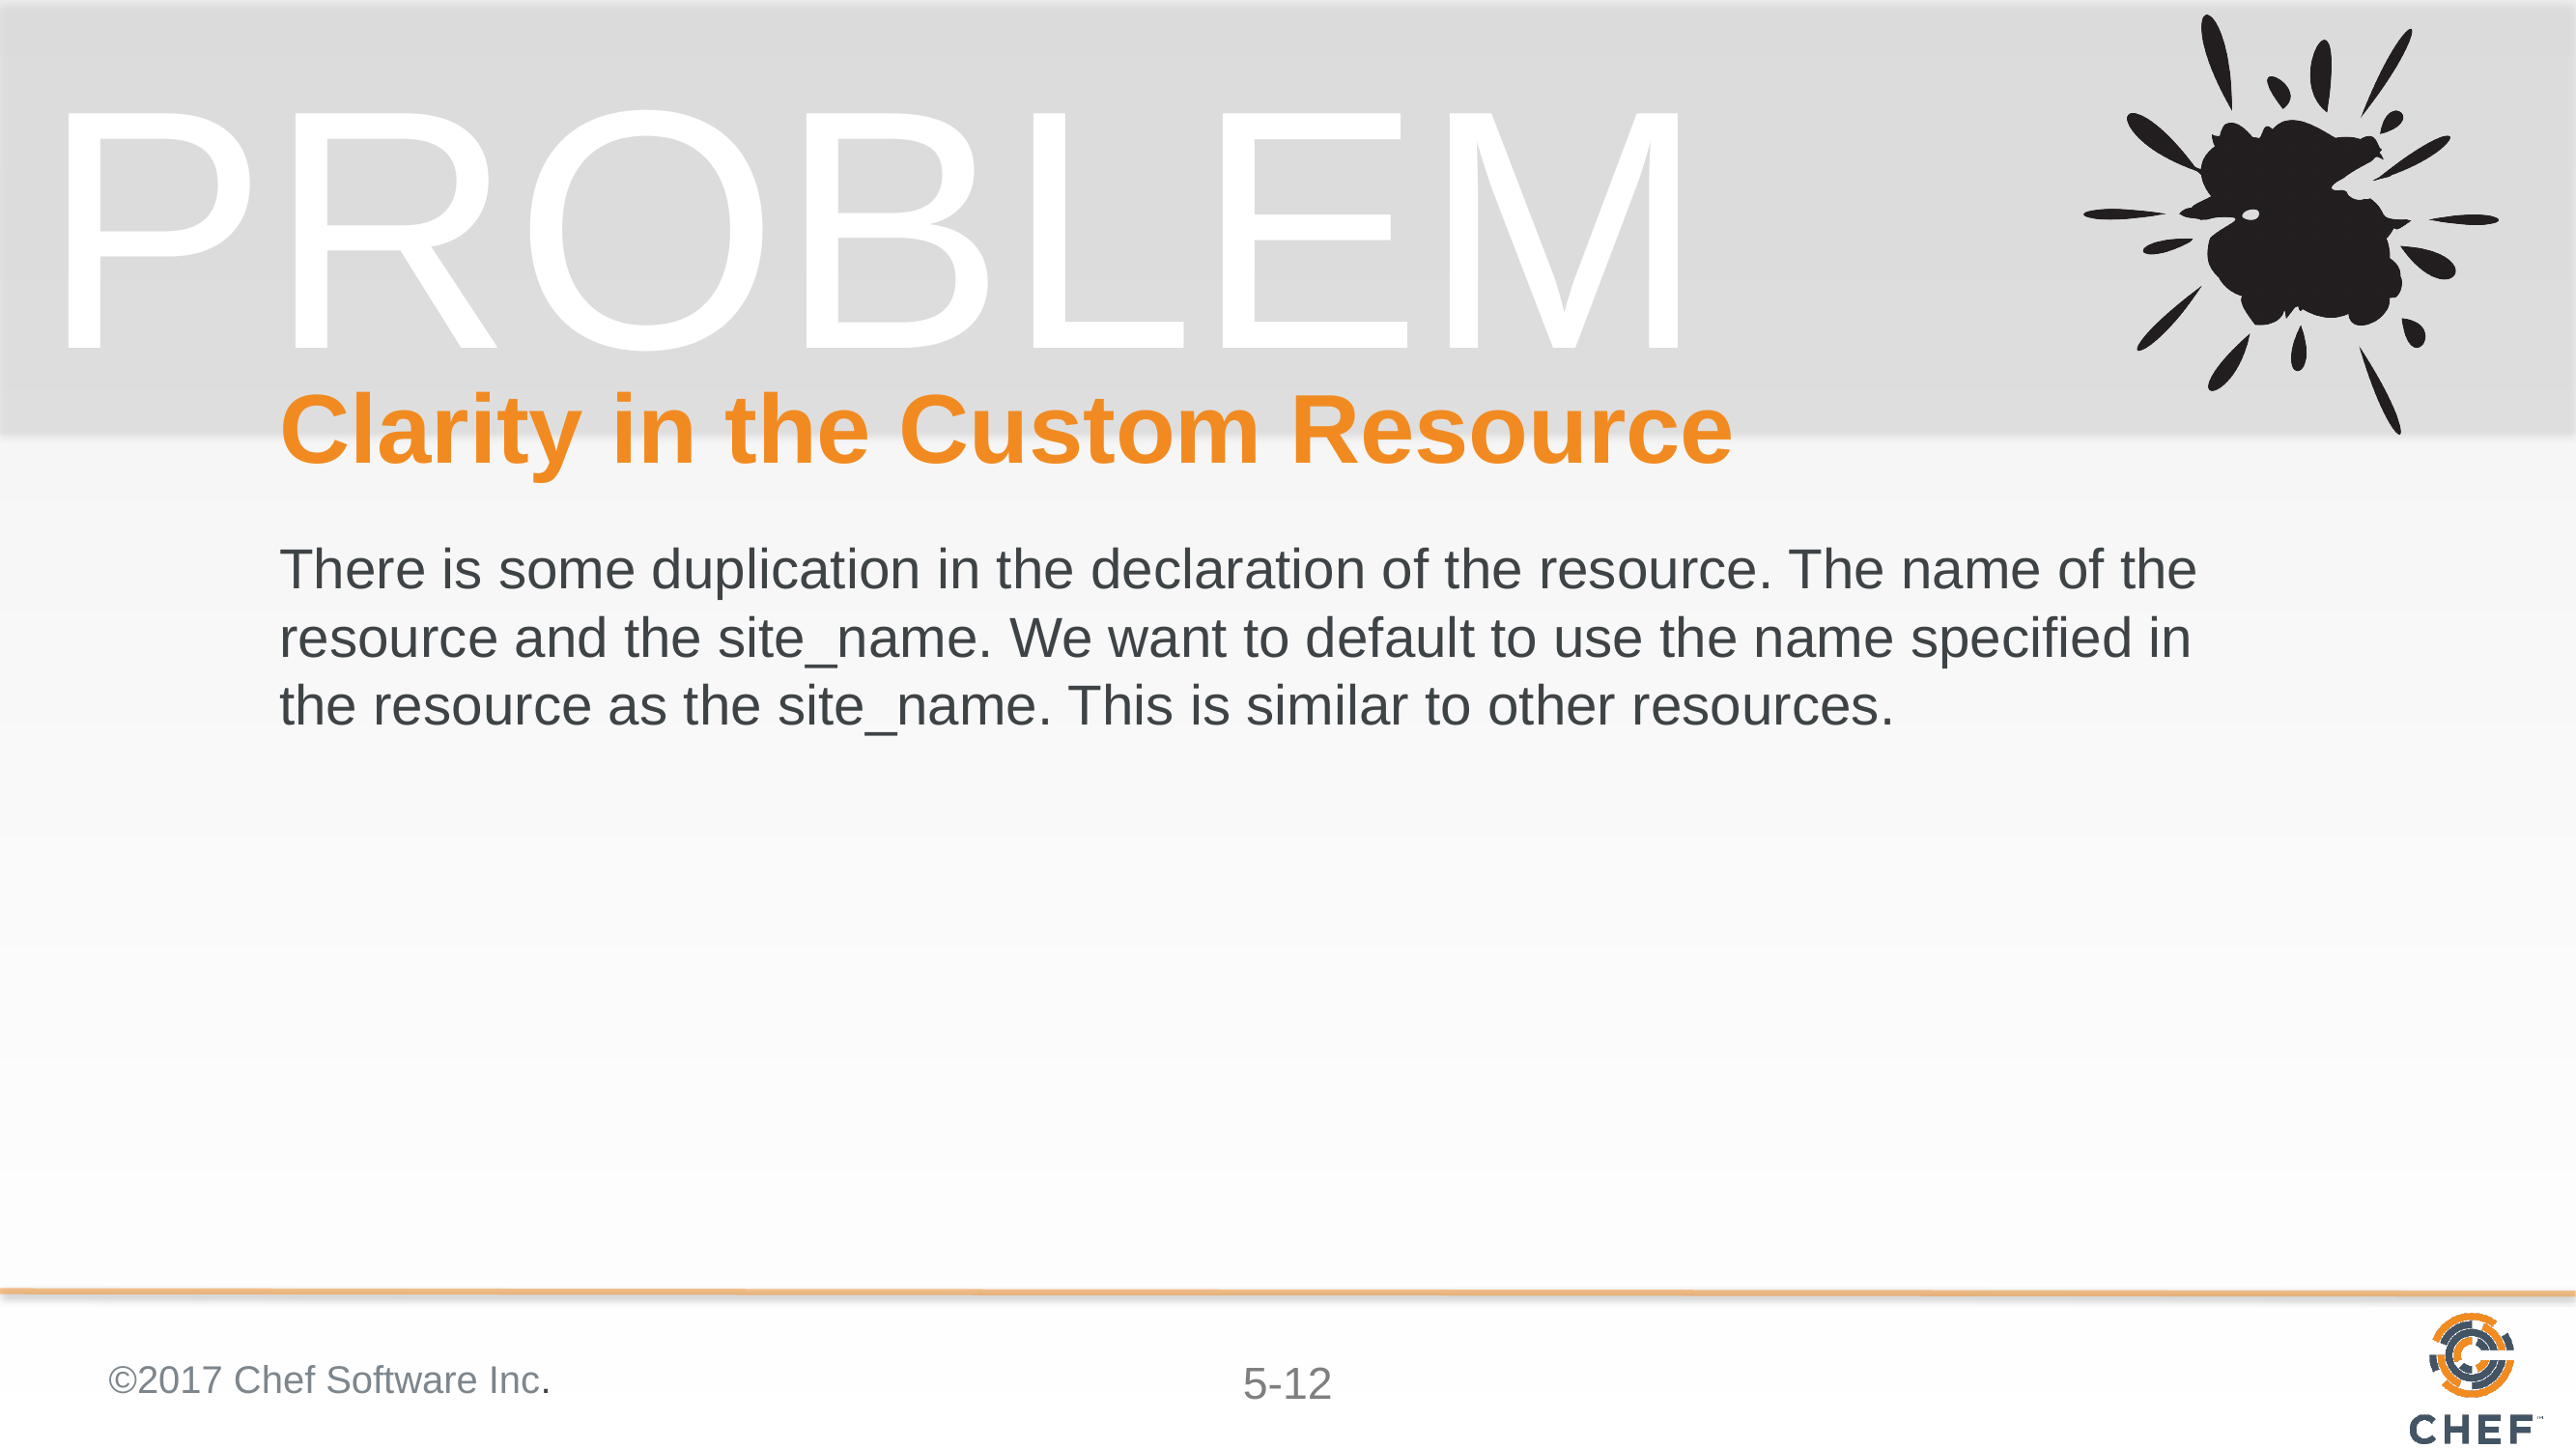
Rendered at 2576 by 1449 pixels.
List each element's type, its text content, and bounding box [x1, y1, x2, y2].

title Clarity in the Custom Resource [265, 363, 2217, 499]
picture [2083, 14, 2505, 435]
picture [2399, 1297, 2551, 1449]
subtitle There is some duplication in the declaration of the resource. The name of the resource and the site_name. We want to default to use the name specified in the resource as the site_name. This is similar to other resources. [265, 518, 2217, 1049]
